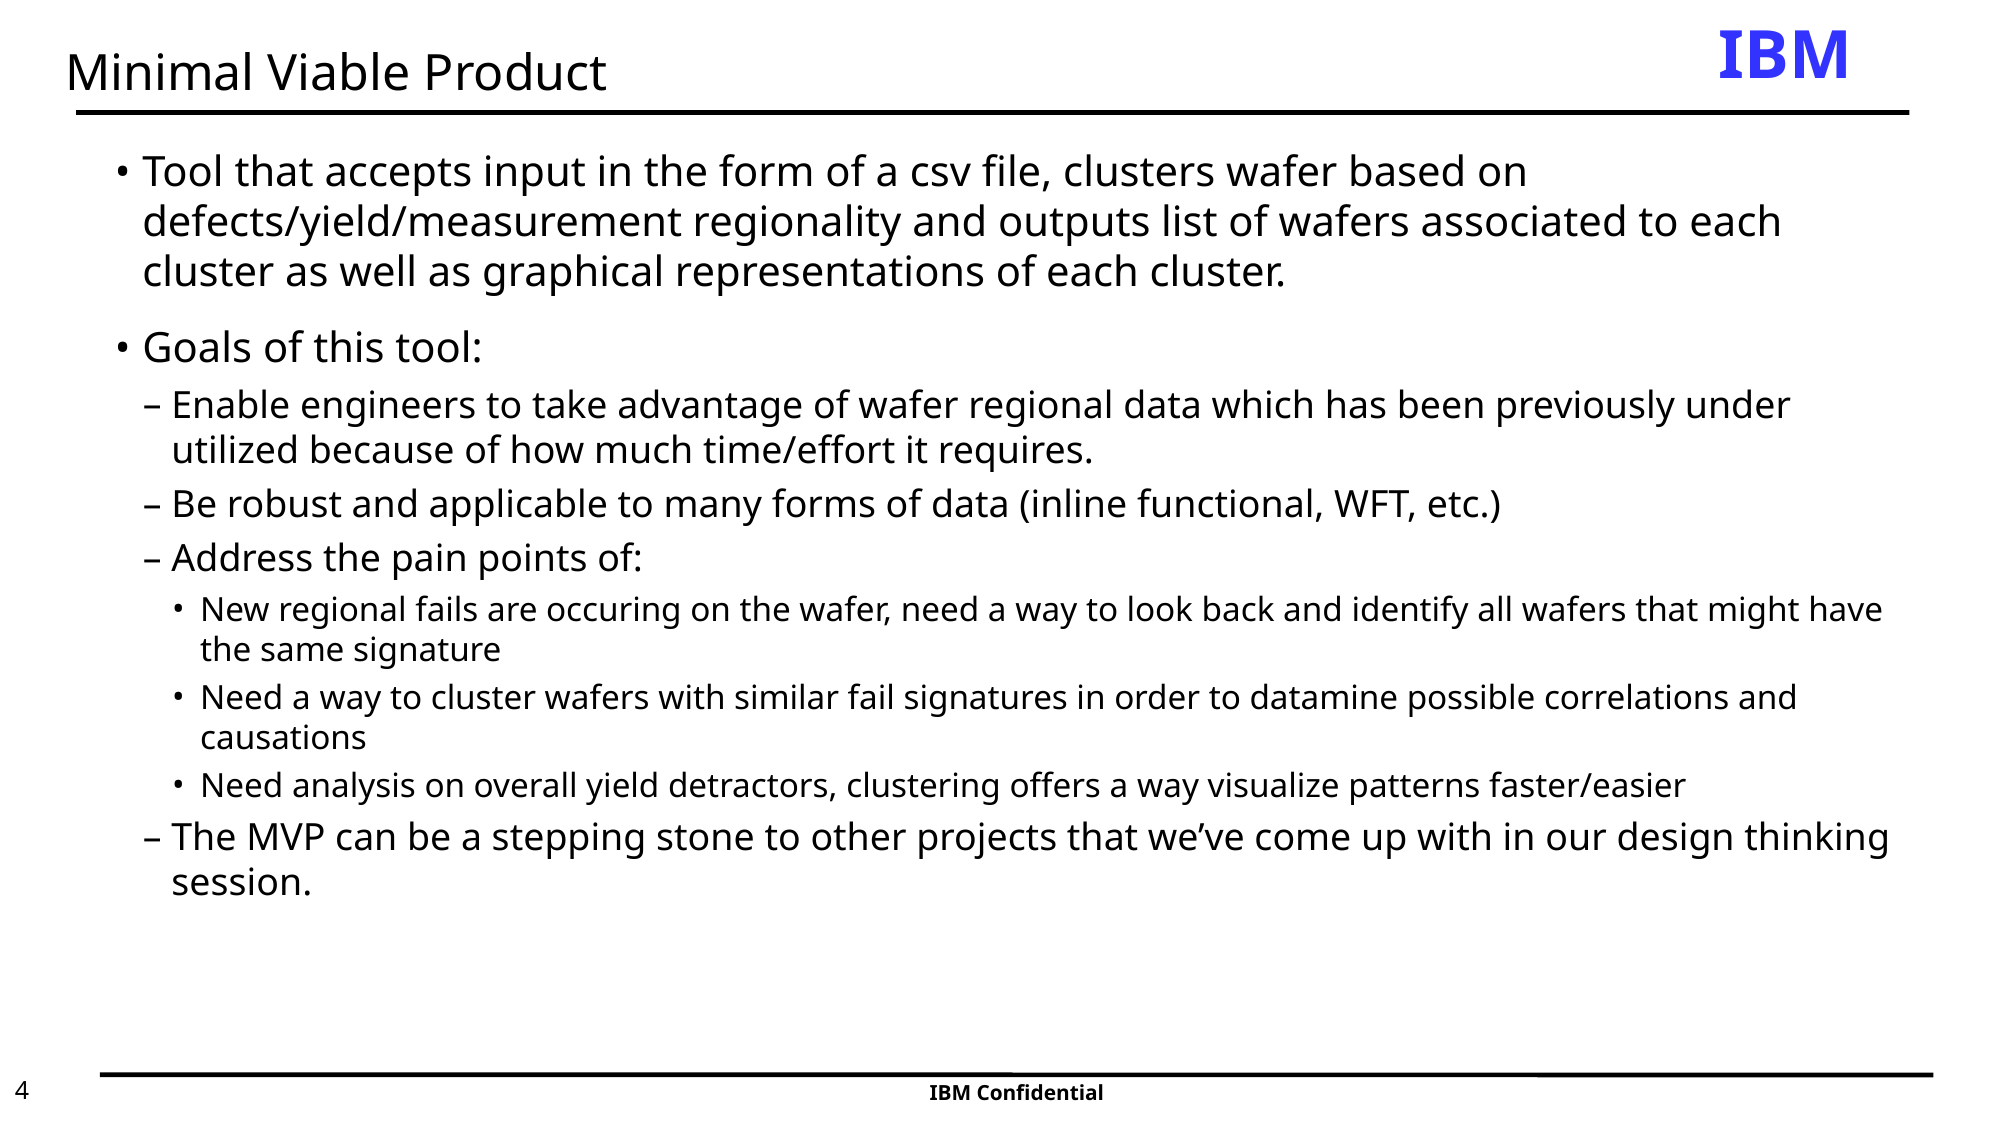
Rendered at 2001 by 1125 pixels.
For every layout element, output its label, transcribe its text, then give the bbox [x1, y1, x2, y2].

list Tool that accepts input in the form of a csv file, clusters wafer based on defects/yield/measurement regionality and outputs list of wafers associated to each cluster as well as graphical representations of each cluster. Goals of this tool: Enable engineers to take advantage of wafer regional data which has been previously under utilized because of how much time/effort it requires. Be robust and applicable to many forms of data (inline functional, WFT, etc.) Address the pain points of: New regional fails are occuring on the wafer, need a way to look back and identify all wafers that might have the same signature Need a way to cluster wafers with similar fail signatures in order to datamine possible correlations and causations Need analysis on overall yield detractors, clustering offers a way visualize patterns faster/easier The MVP can be a stepping stone to other projects that we’ve come up with in our design thinking session. [99, 137, 1916, 1063]
title Minimal Viable Product [50, 32, 1700, 113]
